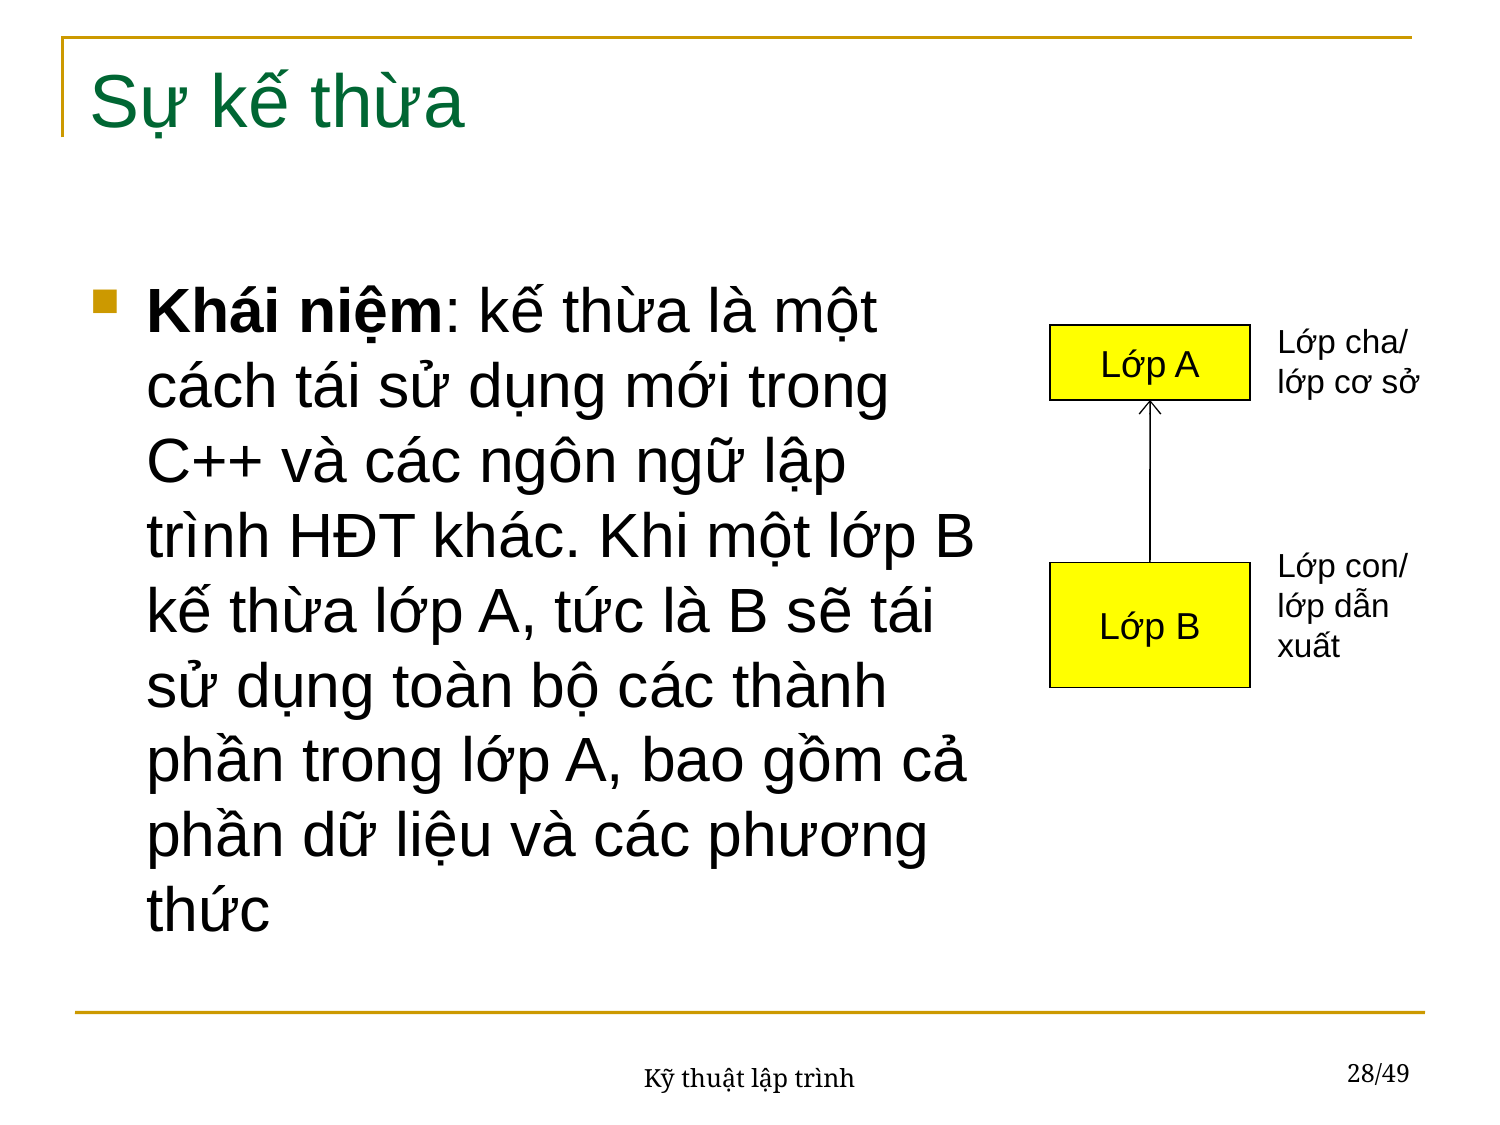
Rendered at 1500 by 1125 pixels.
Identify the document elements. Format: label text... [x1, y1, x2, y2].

text_box <number>/49 [1074, 1024, 1425, 1100]
text_box Lớp A [1049, 324, 1250, 400]
text_box Lớp B [1049, 562, 1250, 688]
text_box Sự kế thừa [75, 45, 1425, 233]
text_box Lớp cha/ lớp cơ sở [1262, 312, 1475, 408]
text_box Khái niệm: kế thừa là một cách tái sử dụng mới trong C++ và các ngôn ngữ lập trình HĐT khác. Khi một lớp B kế thừa lớp A, tức là B sẽ tái sử dụng toàn bộ các thành phần trong lớp A, bao gồm cả phần dữ liệu và các phương thức [74, 262, 1000, 1006]
text_box Lớp con/ lớp dẫn xuất [1262, 536, 1475, 672]
text_box [1138, 399, 1162, 563]
text_box Kỹ thuật lập trình [512, 1025, 988, 1100]
